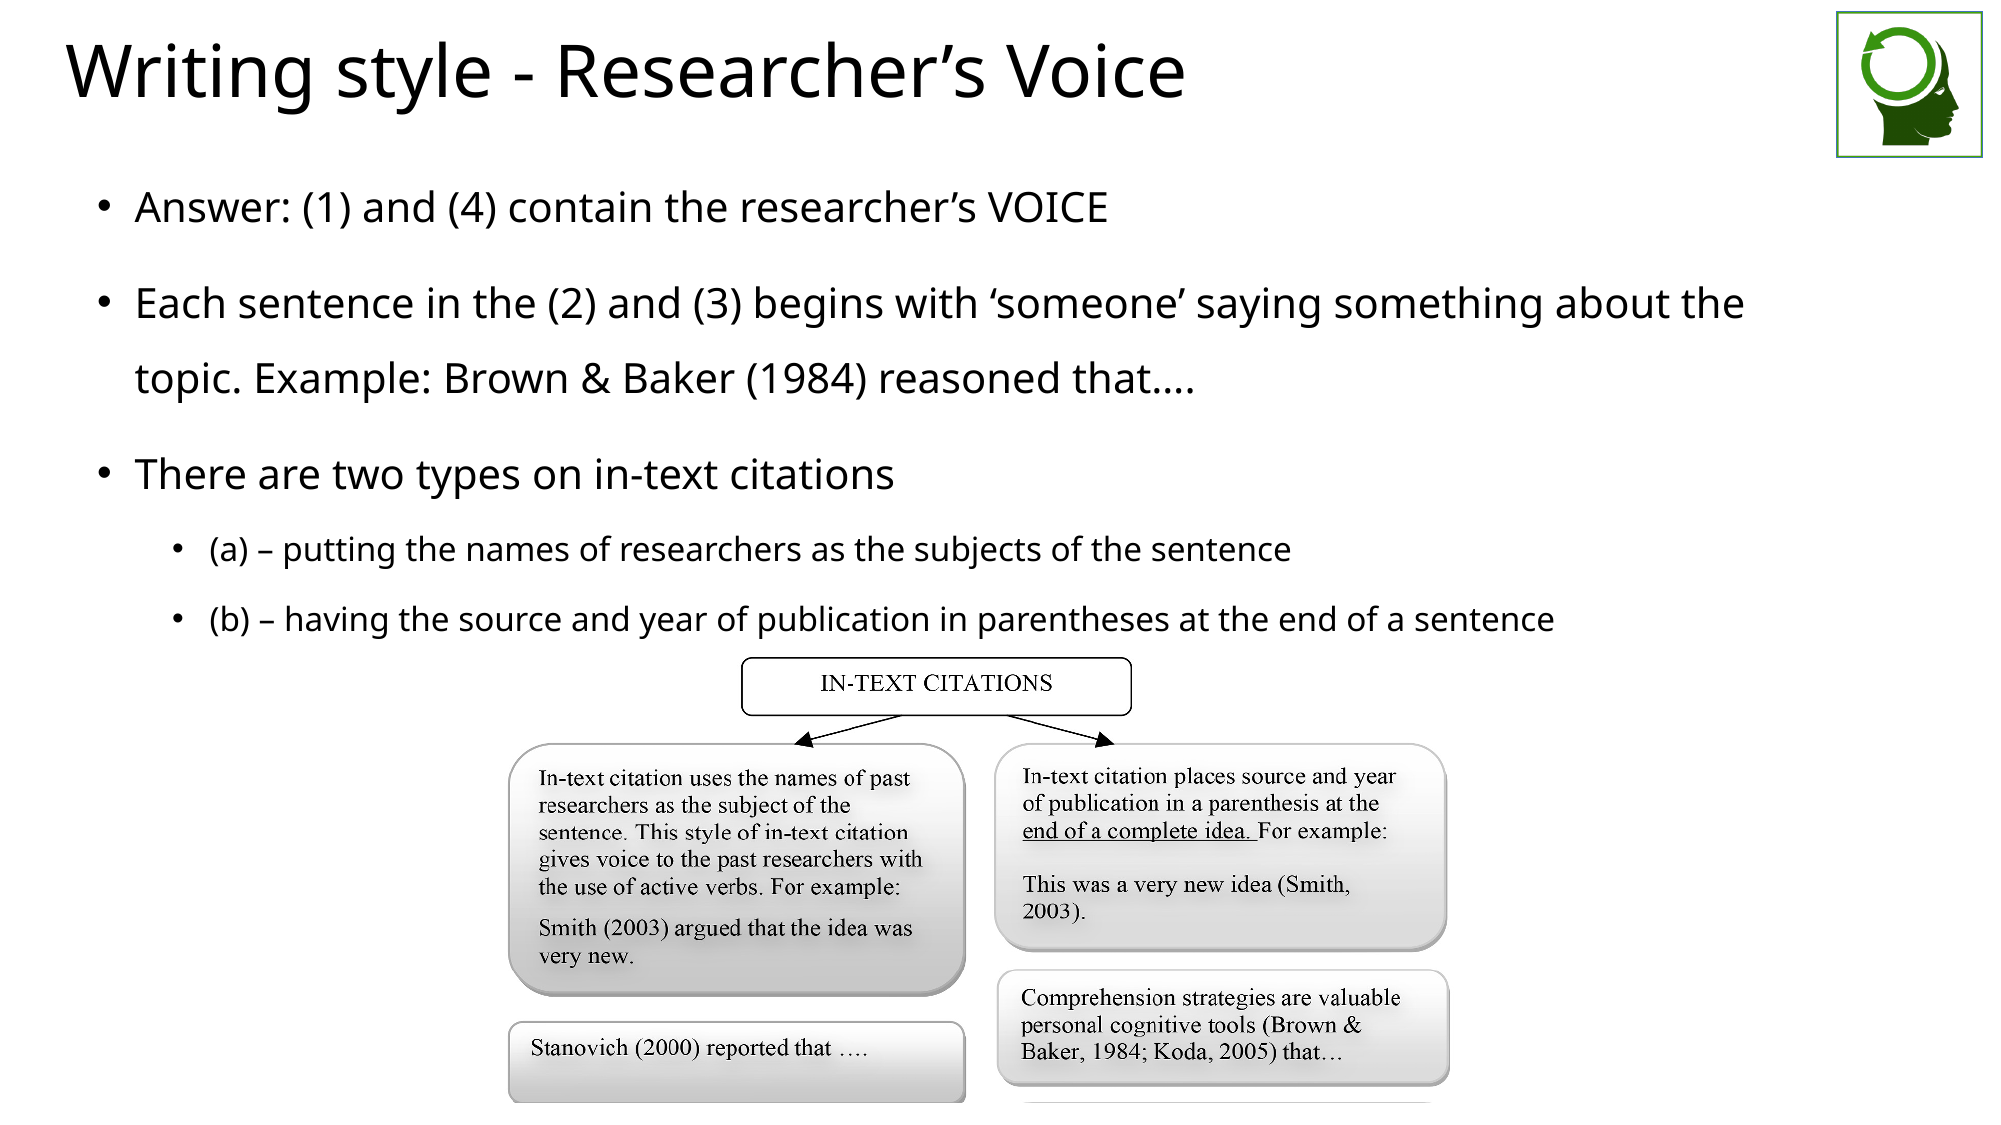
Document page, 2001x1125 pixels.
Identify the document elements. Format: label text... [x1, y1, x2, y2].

picture [1836, 11, 1983, 158]
picture [488, 641, 1458, 1104]
title Writing style - Researcher’s Voice [50, 25, 1775, 122]
list Answer: (1) and (4) contain the researcher’s VOICE Each sentence in the (2) and (3) begins with ‘someone’ saying something about the topic. Example: Brown & Baker (1984) reasoned that…. There are two types on in-text citations (a) – putting the names of researchers as the subjects of the sentence (b) – having the source and year of publication in parentheses at the end of a sentence [82, 147, 1837, 978]
